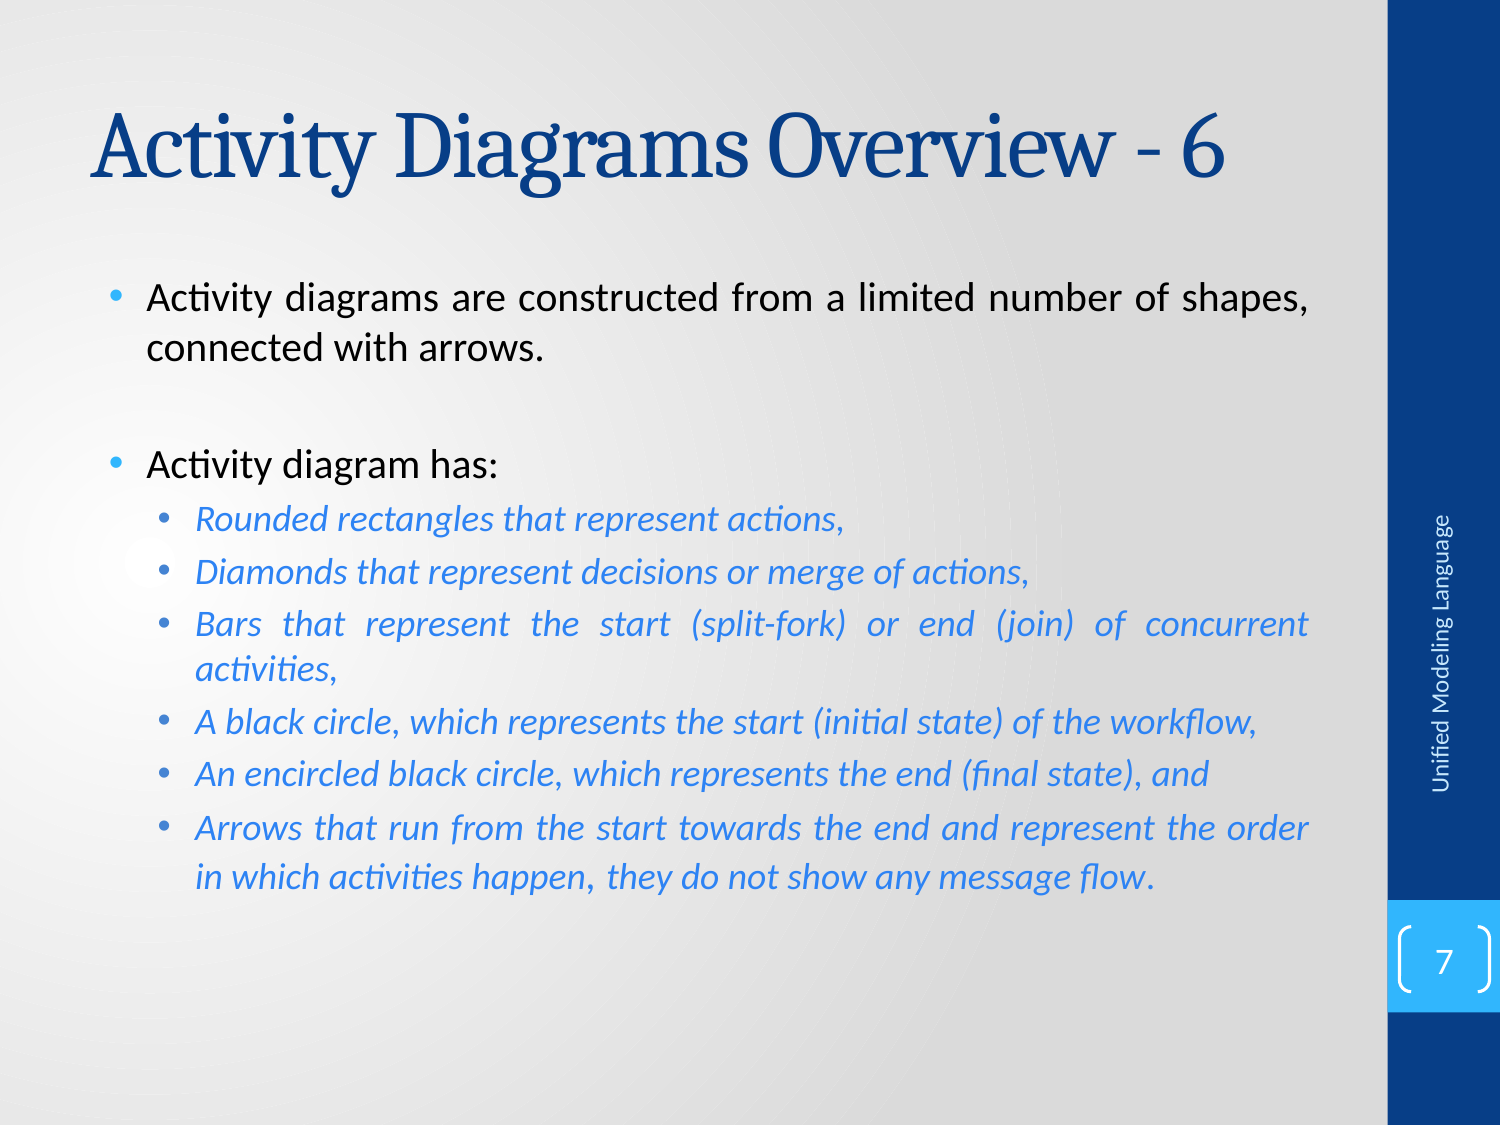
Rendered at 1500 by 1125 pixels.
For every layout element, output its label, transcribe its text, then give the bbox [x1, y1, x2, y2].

footer Unified Modeling Language [1408, 500, 1469, 889]
title Activity Diagrams Overview - 6 [75, 45, 1325, 233]
list Activity diagrams are constructed from a limited number of shapes, connected with arrows. Activity diagram has: Rounded rectangles that represent actions, Diamonds that represent decisions or merge of actions, Bars that represent the start (split-fork) or end (join) of concurrent activities, A black circle, which represents the start (initial state) of the workflow, An encircled black circle, which represents the end (final state), and Arrows that run from the start towards the end and represent the order in which activities happen, they do not show any message flow. [75, 262, 1325, 1050]
slide_number 7 [1397, 925, 1492, 994]
